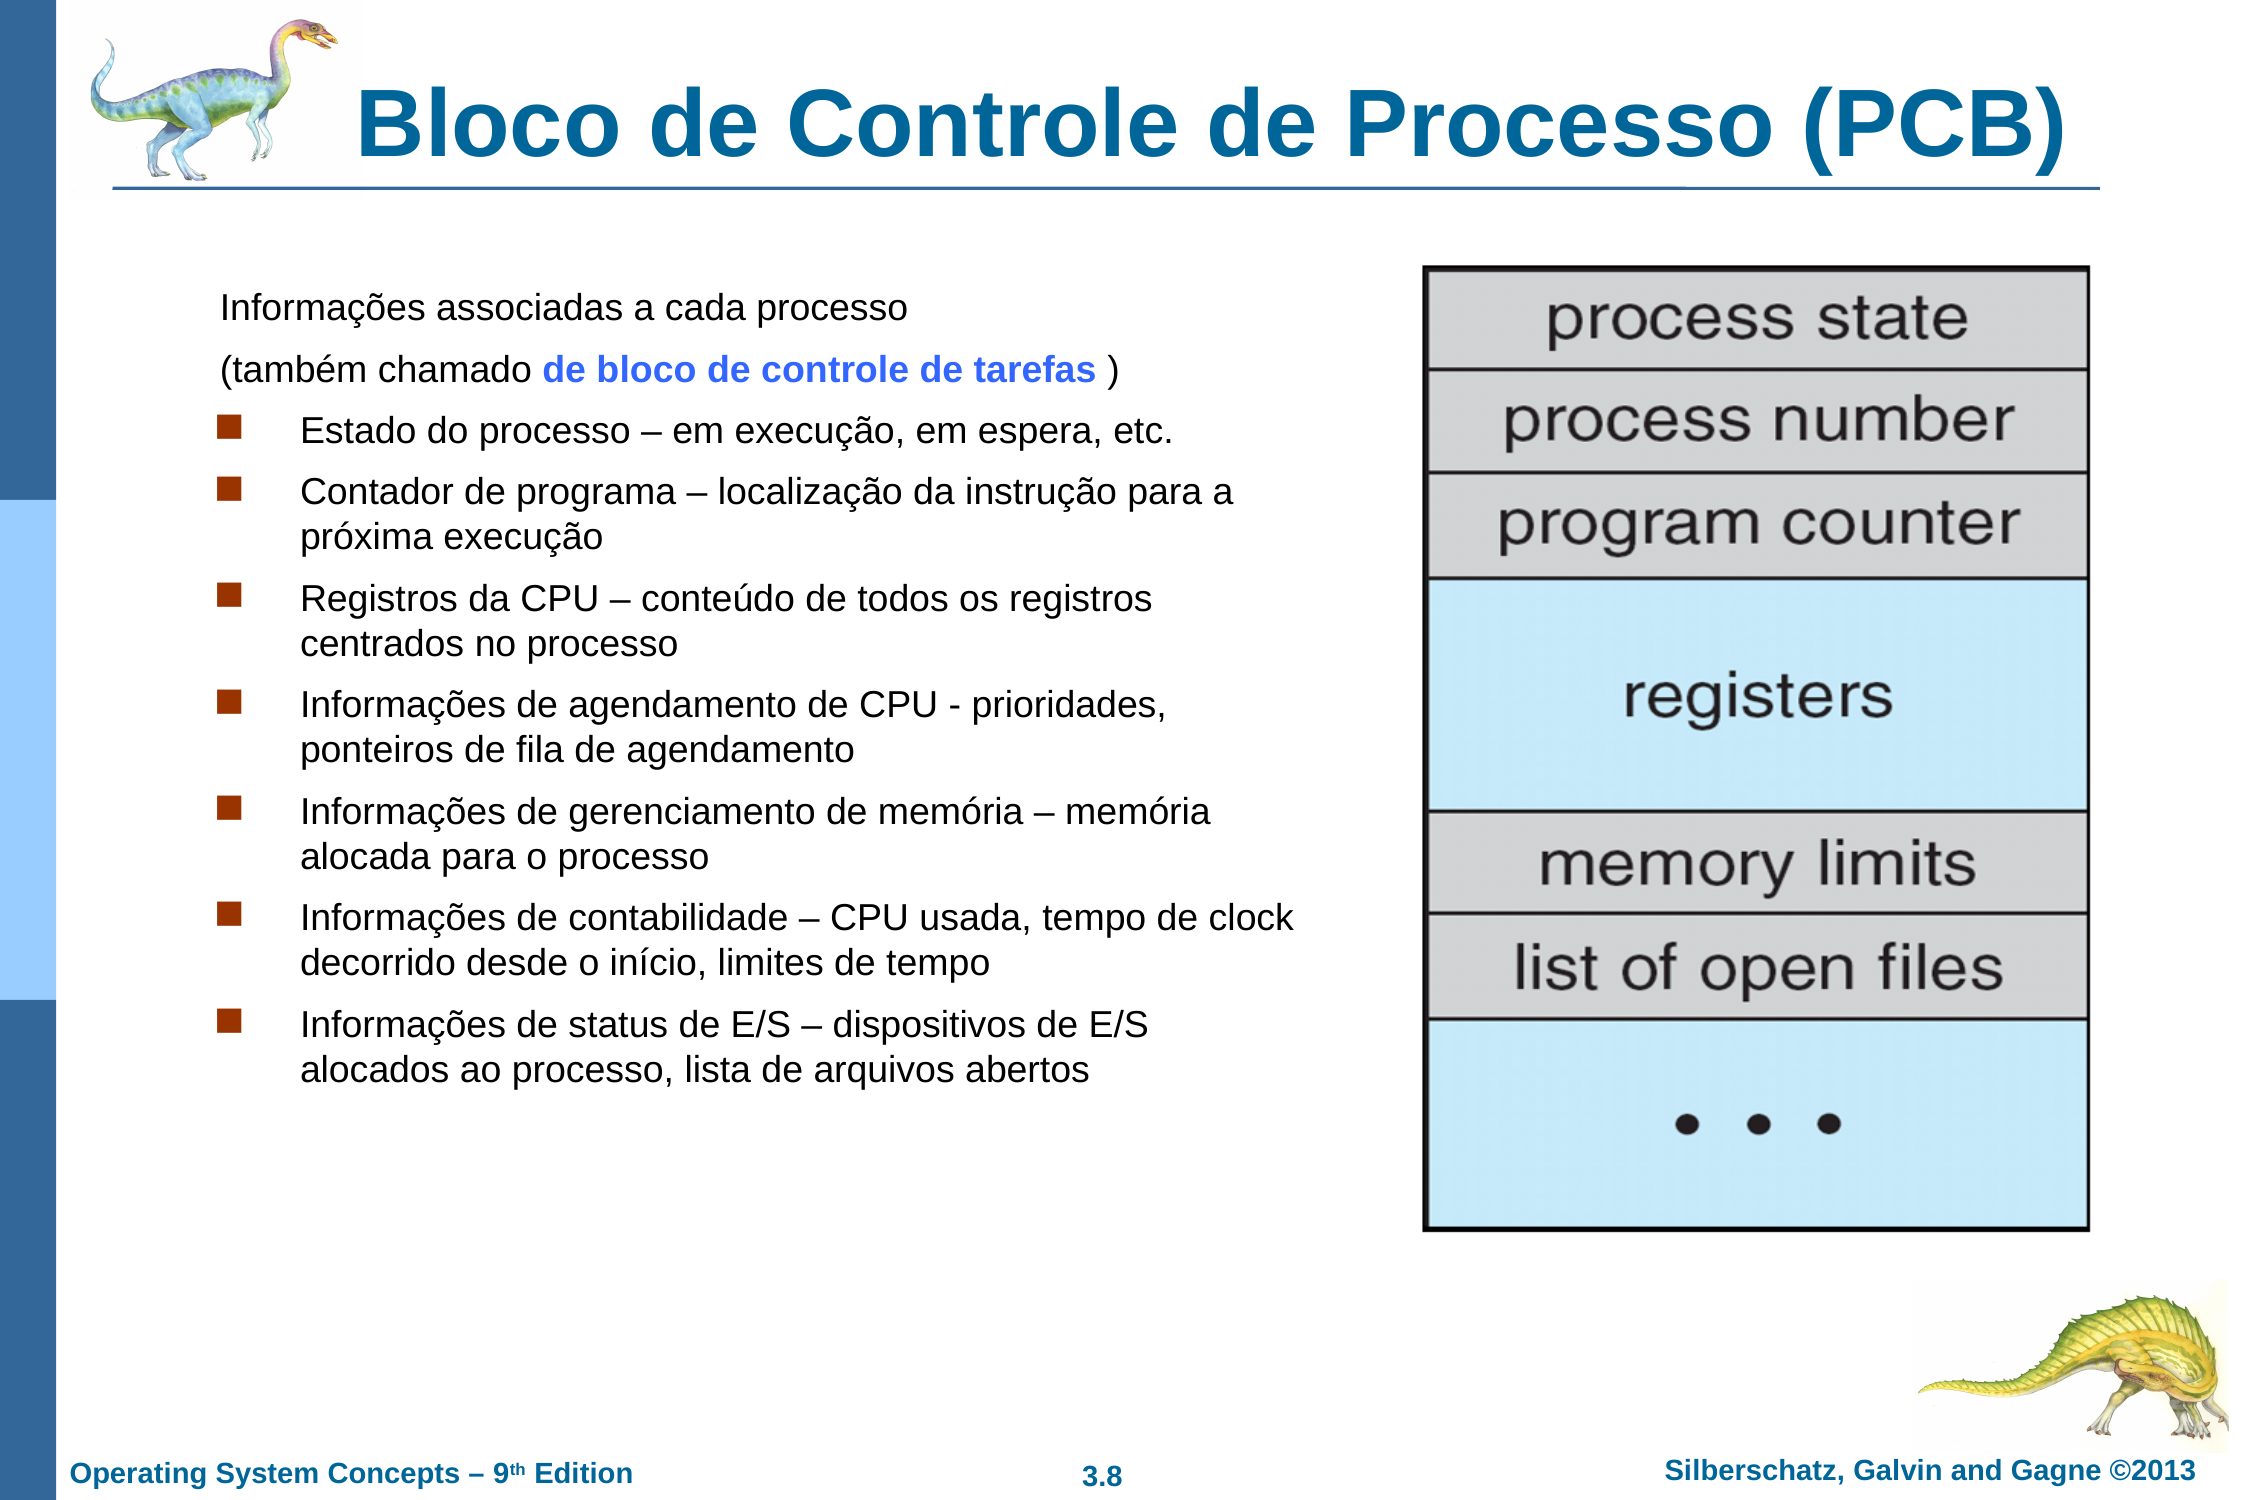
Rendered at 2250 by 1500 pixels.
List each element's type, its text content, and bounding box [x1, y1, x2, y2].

picture [70, 0, 365, 199]
list Informações associadas a cada processo (também chamado de bloco de controle de tarefas ) Estado do processo – em execução, em espera, etc. Contador de programa – localização da instrução para a próxima execução Registros da CPU – conteúdo de todos os registros centrados no processo Informações de agendamento de CPU - prioridades, ponteiros de fila de agendamento Informações de gerenciamento de memória – memória alocada para o processo Informações de contabilidade – CPU usada, tempo de clock decorrido desde o início, limites de tempo Informações de status de E/S – dispositivos de E/S alocados ao processo, lista de arquivos abertos [198, 272, 1326, 1317]
picture [1412, 256, 2101, 1240]
title Bloco de Controle de Processo (PCB) [287, 60, 2138, 187]
picture [1913, 1279, 2229, 1453]
